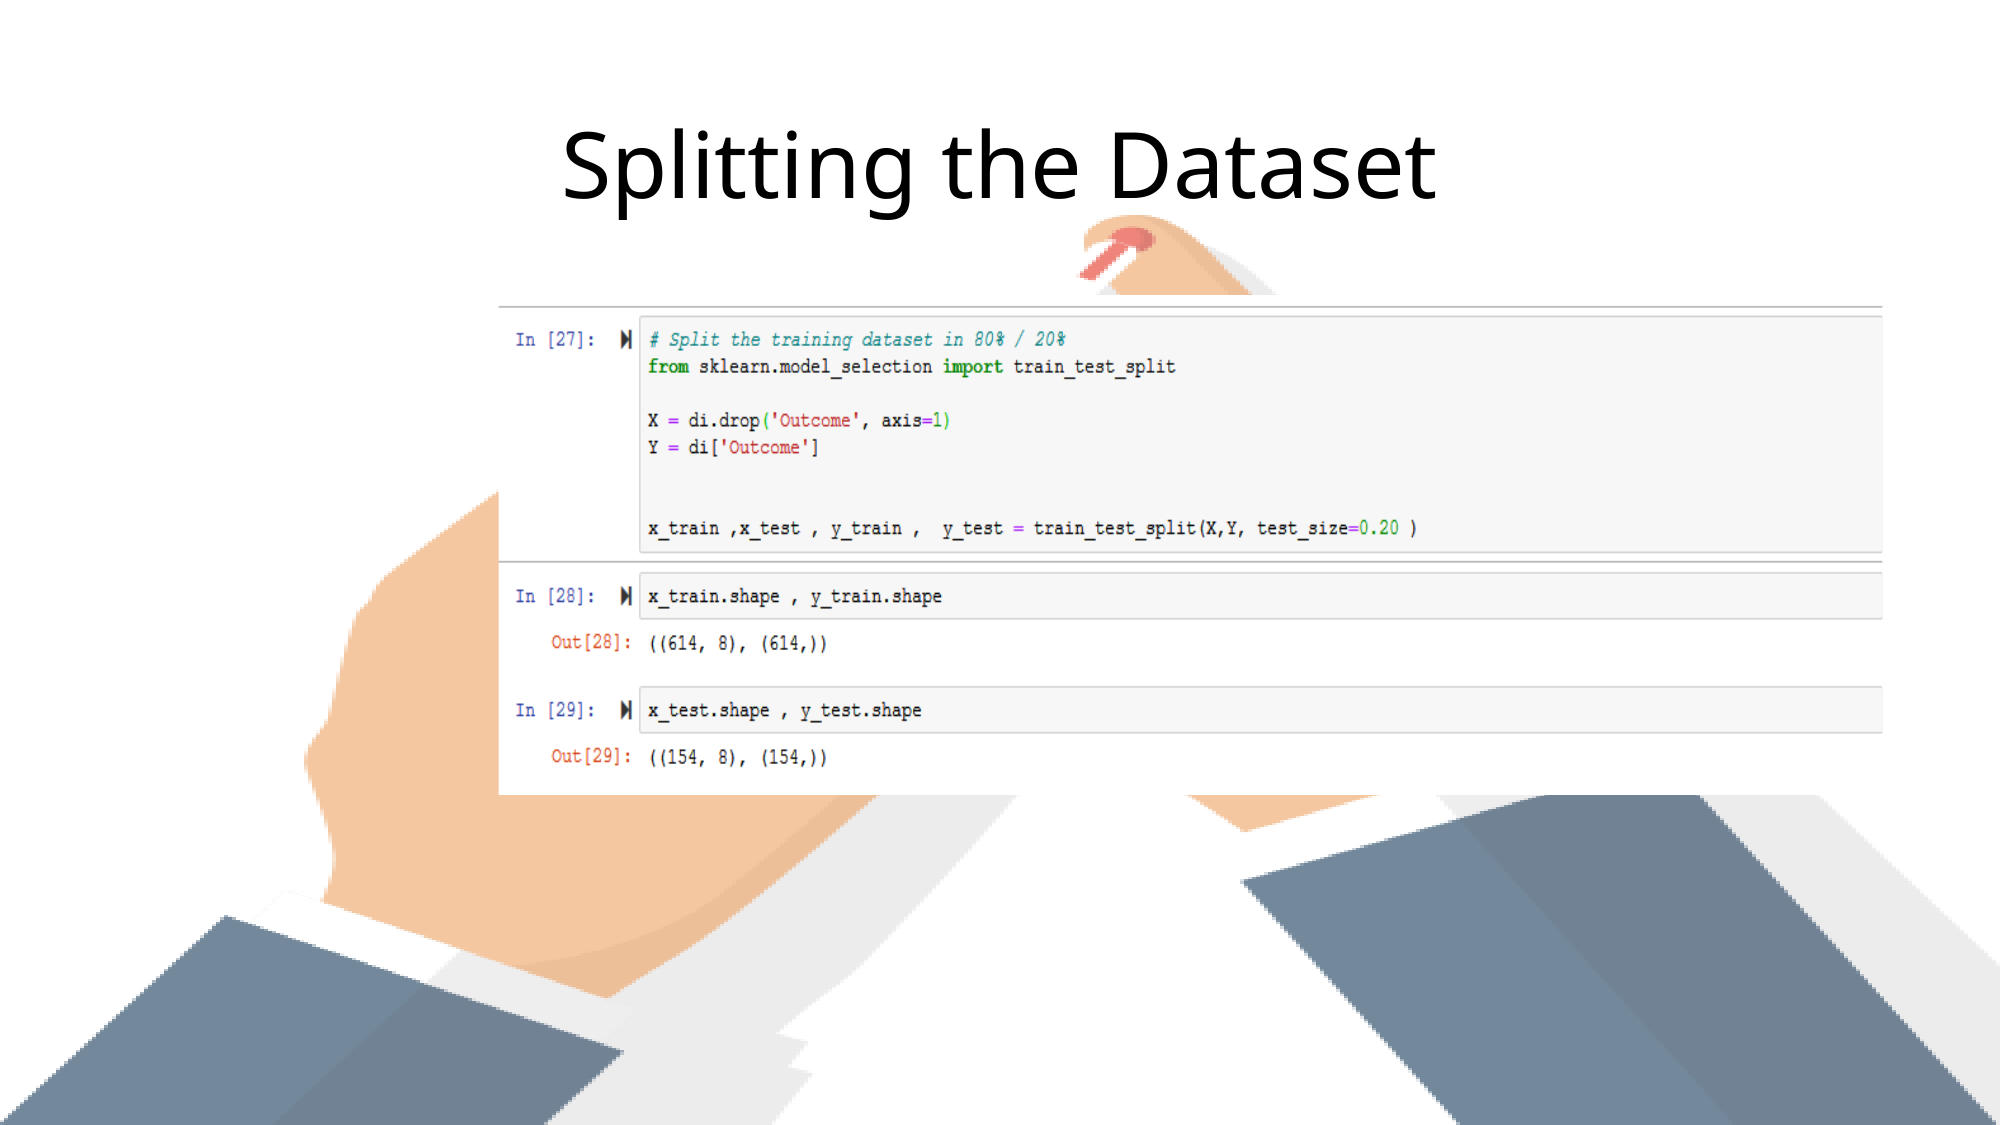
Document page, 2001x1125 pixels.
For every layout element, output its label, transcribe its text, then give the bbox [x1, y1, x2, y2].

title Splitting the Dataset [137, 59, 1863, 278]
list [498, 295, 1883, 795]
